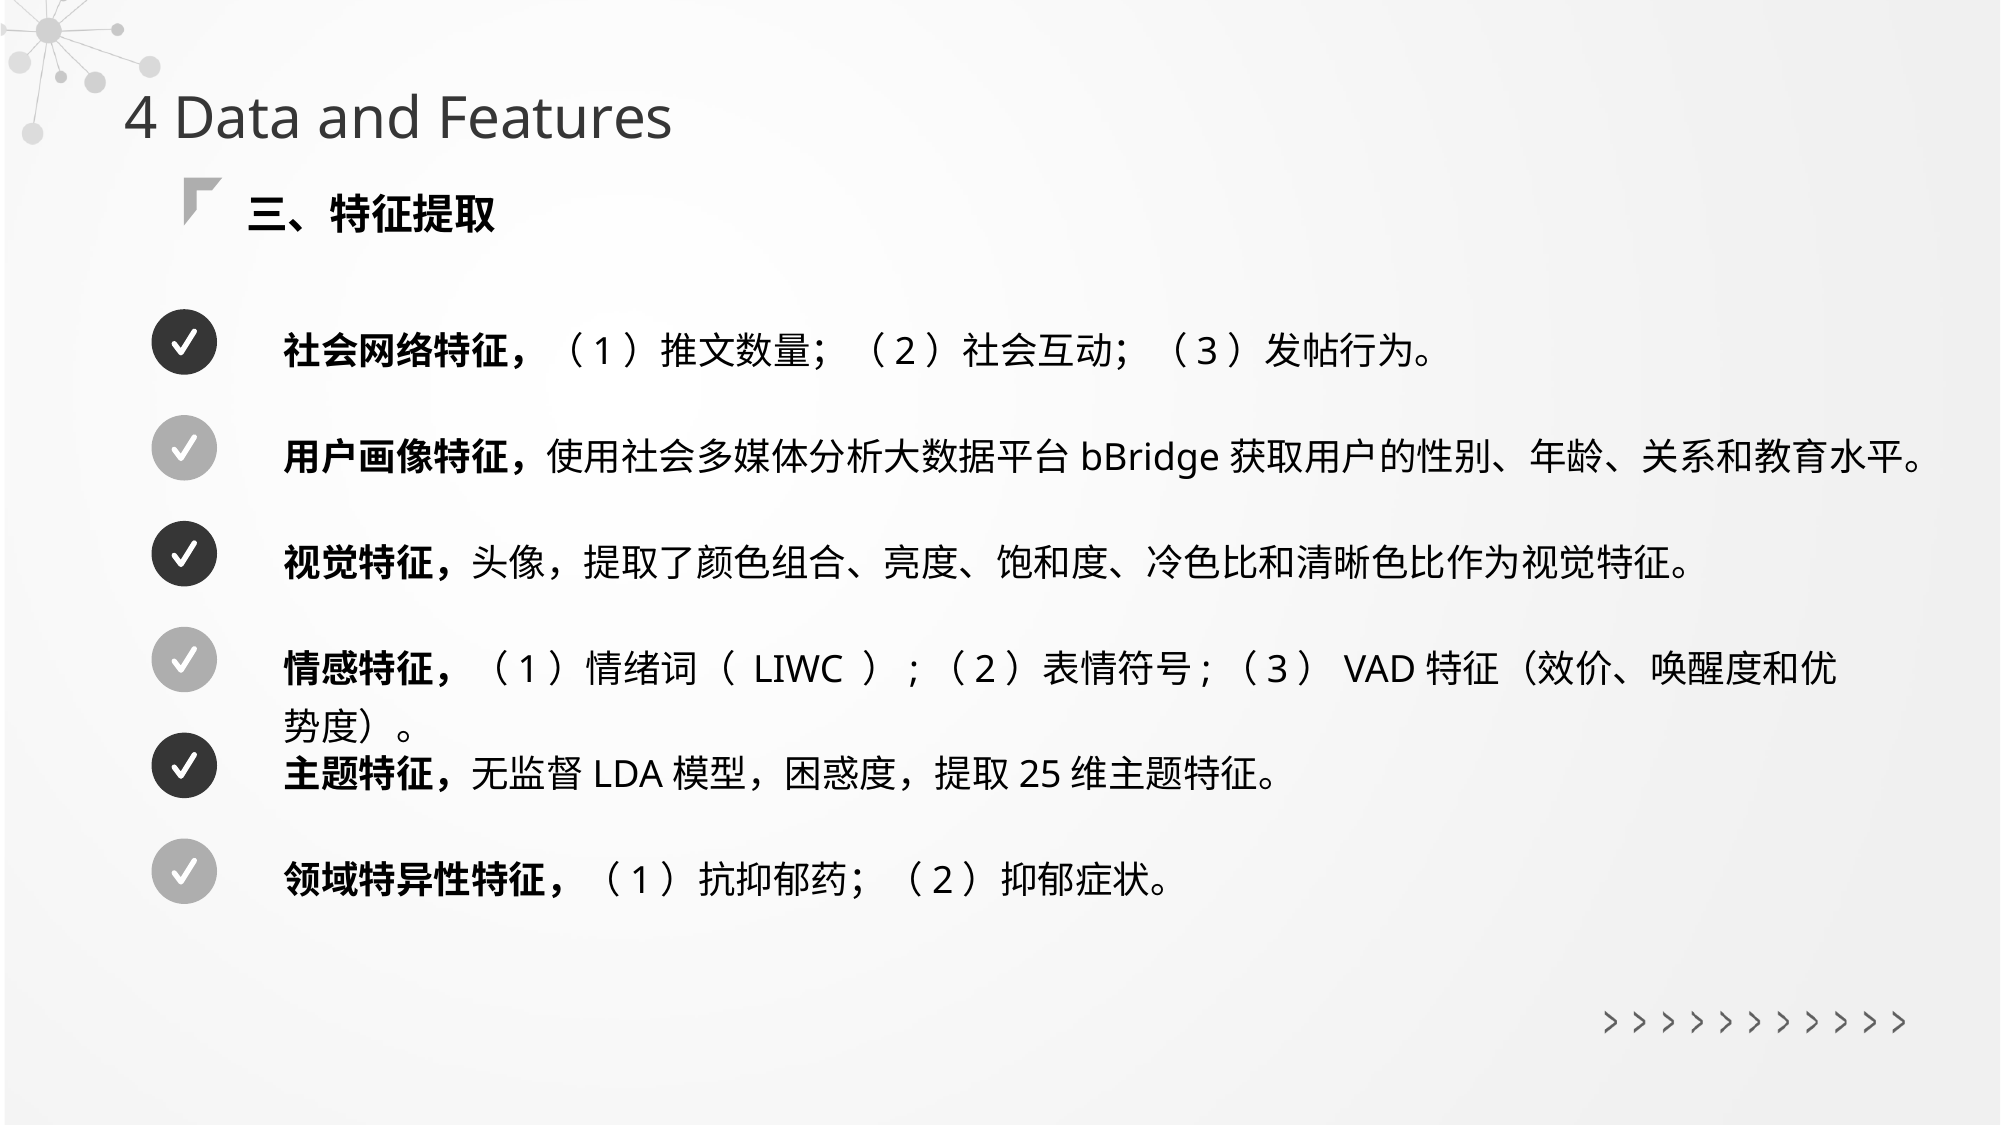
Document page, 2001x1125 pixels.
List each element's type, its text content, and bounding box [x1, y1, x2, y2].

text_box 情感特征，（1）情绪词（ LIWC ）;（2）表情符号;（3）VAD特征（效价、唤醒度和优势度）。 [268, 623, 1870, 756]
text_box [182, 176, 225, 229]
text_box 社会网络特征，（1）推文数量；（2）社会互动；（3）发帖行为。 [268, 306, 1840, 380]
text_box 4 Data and Features [109, 72, 908, 158]
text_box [151, 520, 218, 587]
text_box 领域特异性特征，（1）抗抑郁药；（2）抑郁症状。 [268, 835, 1840, 909]
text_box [151, 838, 218, 904]
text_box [151, 626, 218, 693]
picture [1, 0, 2001, 1125]
text_box 三、特征提取 [231, 180, 786, 245]
text_box 用户画像特征，使用社会多媒体分析大数据平台bBridge获取用户的性别、年龄、关系和教育水平。 [269, 412, 1922, 486]
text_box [151, 415, 218, 481]
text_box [151, 309, 218, 375]
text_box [151, 732, 218, 799]
text_box 主题特征，无监督LDA模型，困惑度，提取25维主题特征。 [268, 729, 1494, 803]
text_box 视觉特征，头像，提取了颜色组合、亮度、饱和度、冷色比和清晰色比作为视觉特征。 [268, 517, 1840, 592]
